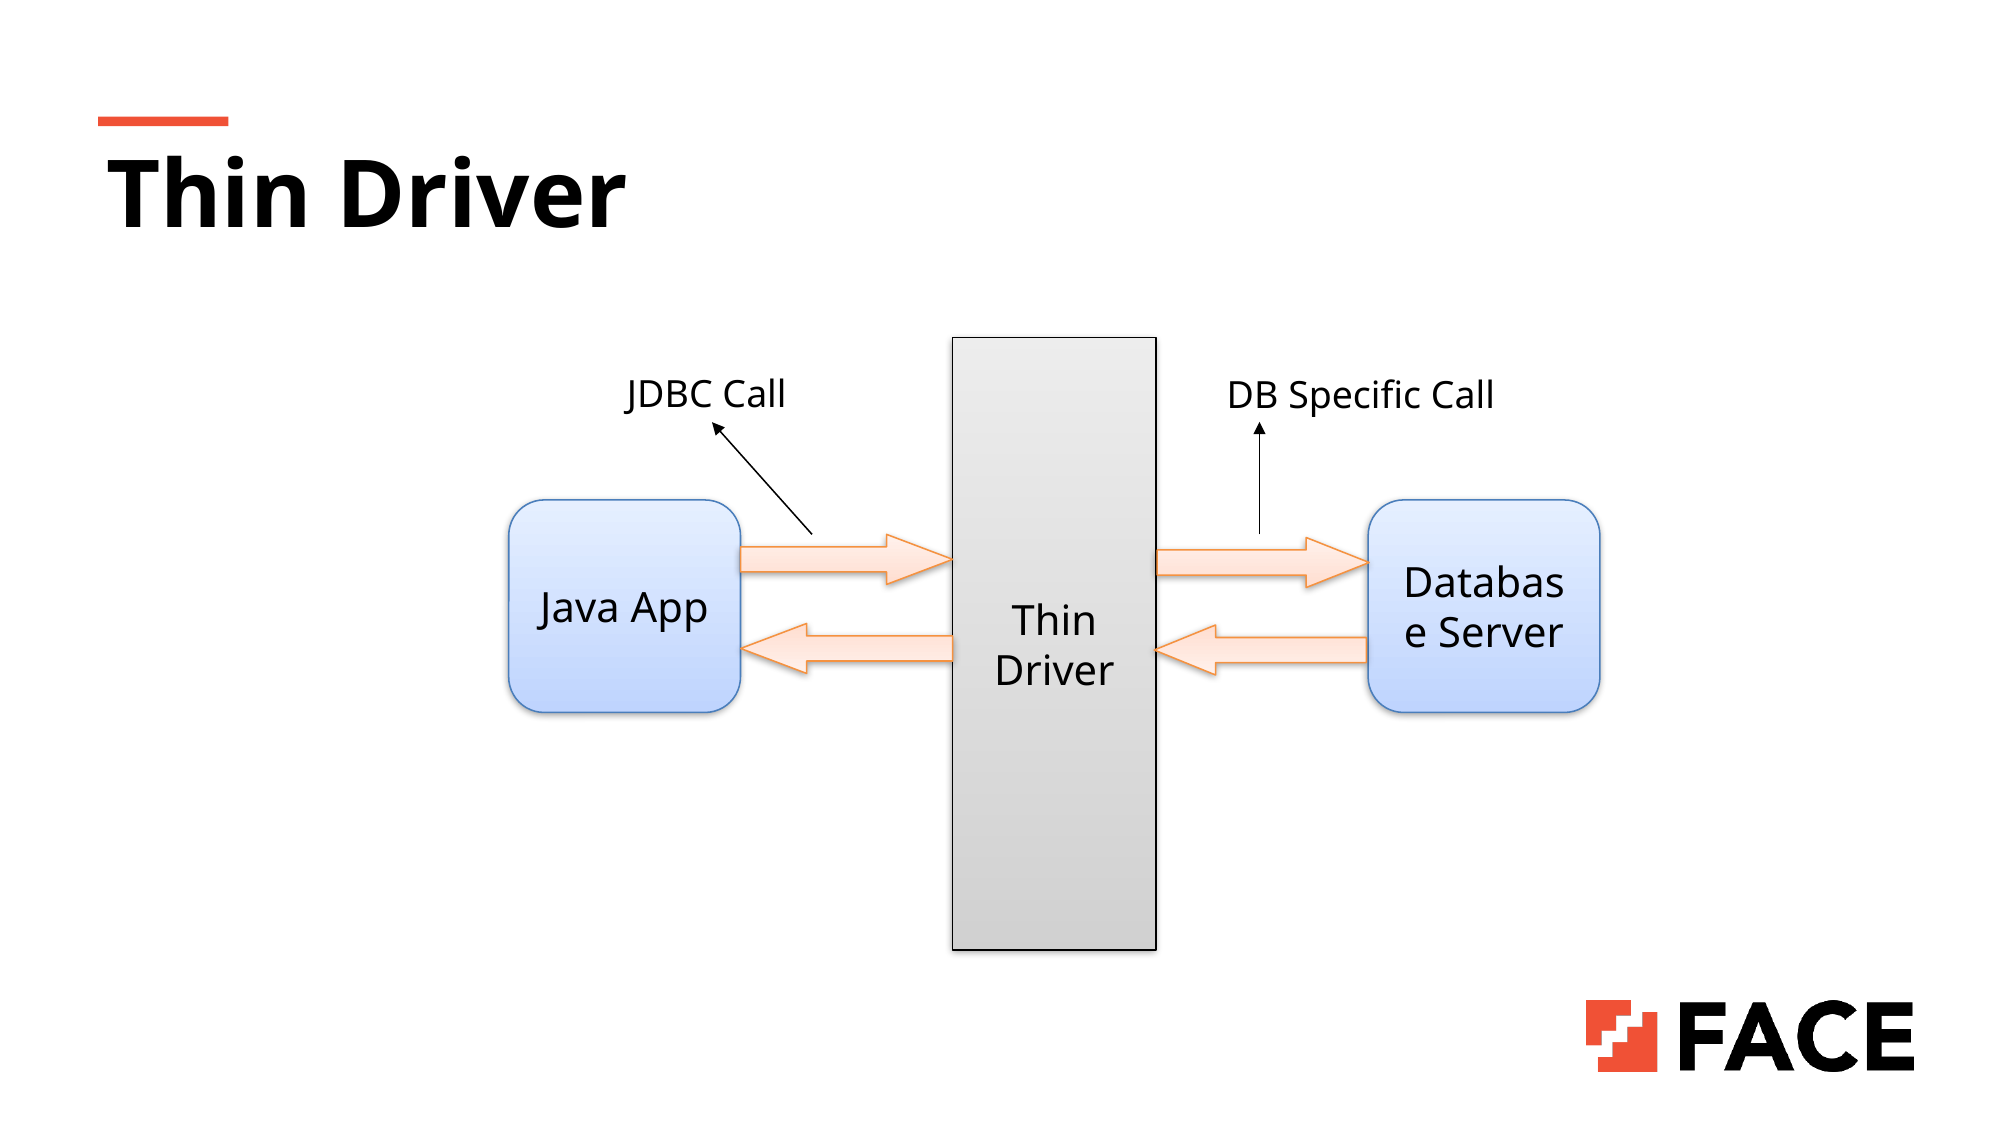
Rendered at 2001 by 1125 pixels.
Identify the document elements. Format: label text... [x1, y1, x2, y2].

text_box Java App [507, 499, 742, 714]
text_box DB Specific Call [1211, 363, 1544, 424]
text_box [1153, 624, 1368, 676]
picture [1586, 1000, 1915, 1072]
text_box JDBC Call [612, 362, 813, 423]
text_box [739, 533, 954, 586]
text_box [1156, 536, 1370, 589]
text_box Database Server [1367, 499, 1601, 714]
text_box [711, 422, 813, 535]
text_box Thin Driver [91, 126, 1919, 254]
text_box [96, 115, 231, 128]
text_box [739, 622, 954, 675]
text_box Thin Driver [952, 337, 1157, 951]
